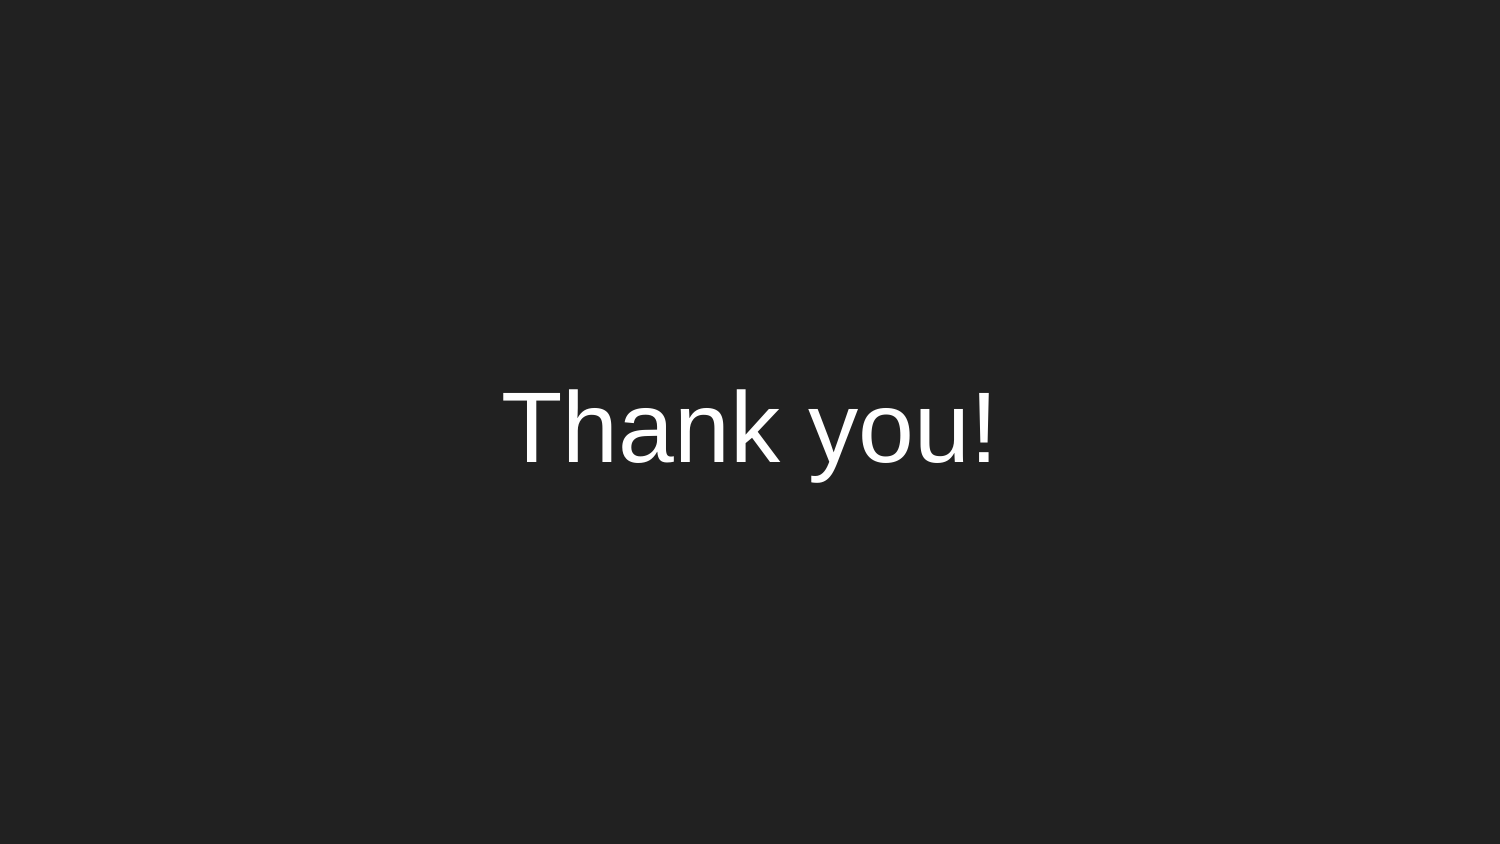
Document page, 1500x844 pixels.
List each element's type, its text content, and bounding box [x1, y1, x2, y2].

title Thank you! [51, 347, 1449, 516]
